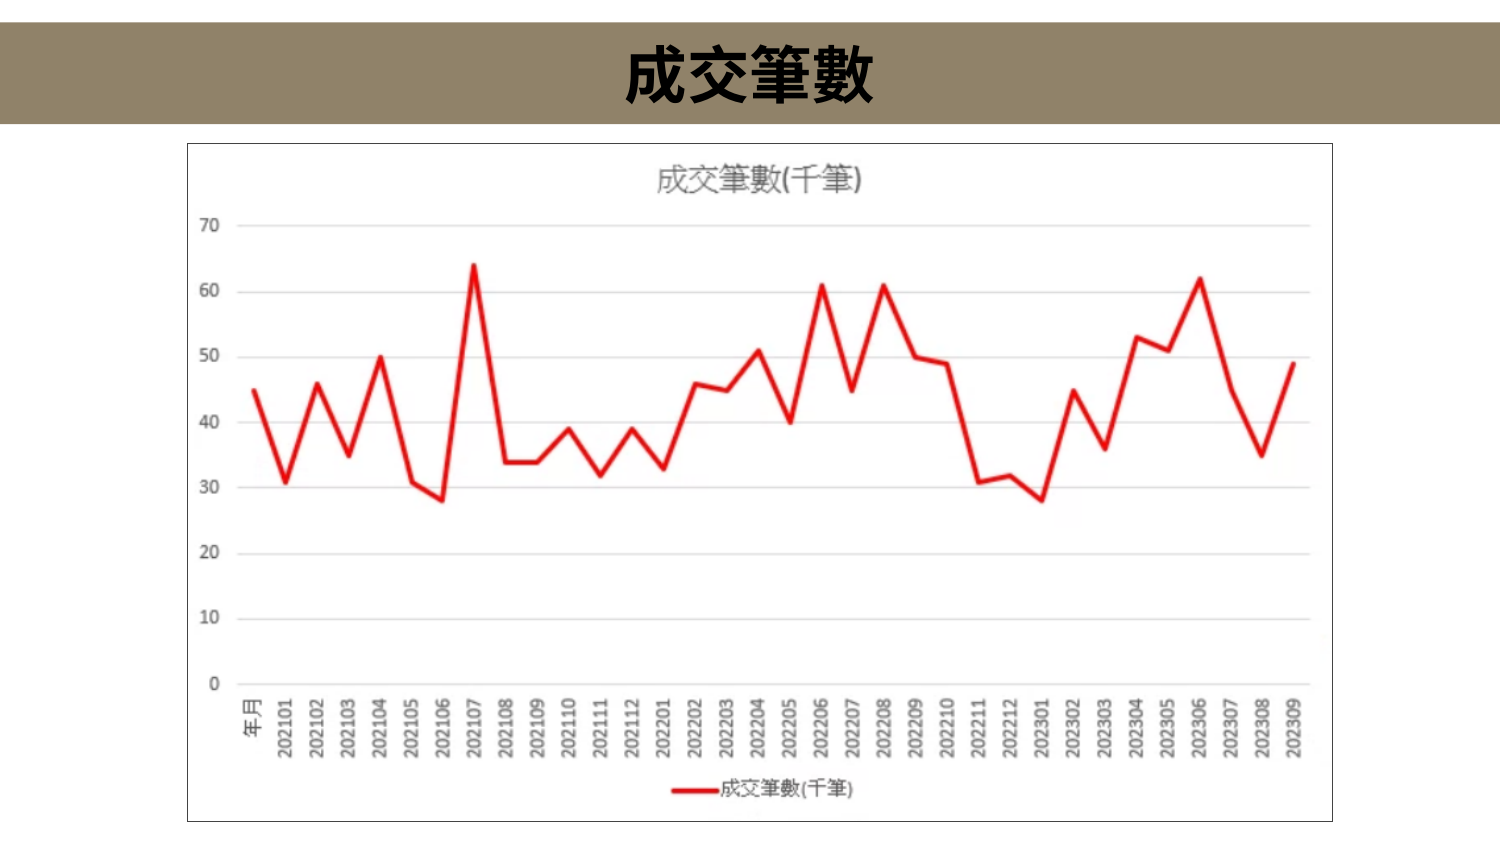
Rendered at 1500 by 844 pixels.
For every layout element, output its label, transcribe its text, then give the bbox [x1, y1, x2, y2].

text_box 成交筆數 [0, 22, 1500, 125]
picture [187, 143, 1333, 822]
title FUTURE [1248, 124, 1396, 598]
